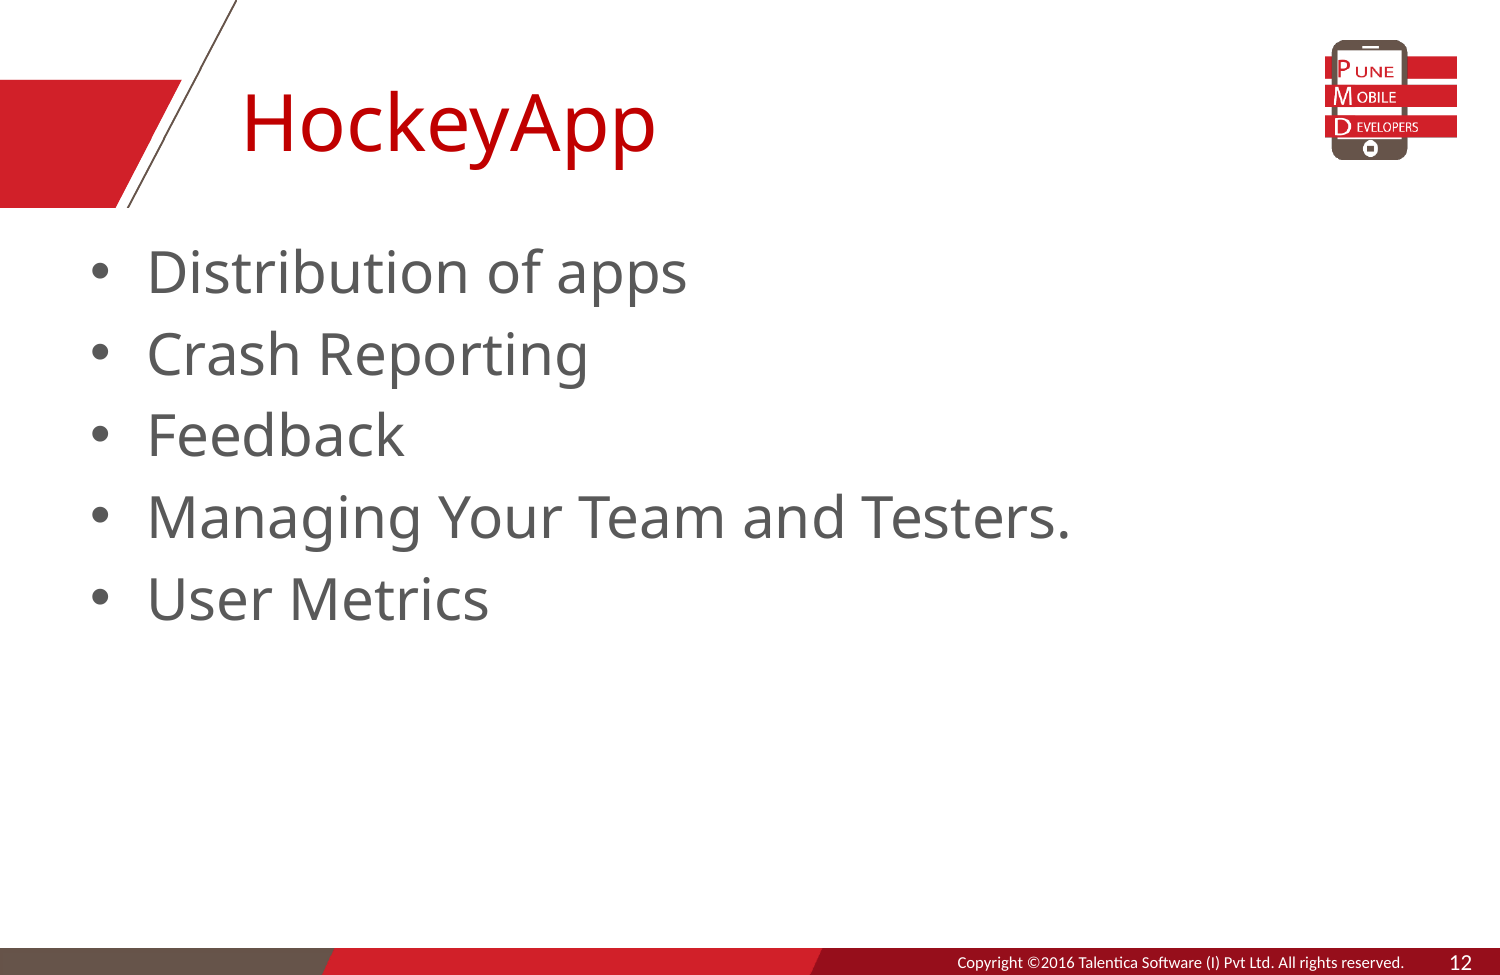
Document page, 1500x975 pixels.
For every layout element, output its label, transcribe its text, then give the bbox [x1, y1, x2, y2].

picture [1425, 40, 1457, 160]
picture [0, 948, 1425, 975]
title HockeyApp [225, 39, 1425, 202]
slide_number 12 [1425, 940, 1500, 975]
list Distribution of apps Crash Reporting Feedback Managing Your Team and Testers. User Metrics [75, 227, 1425, 871]
picture [0, 0, 237, 208]
